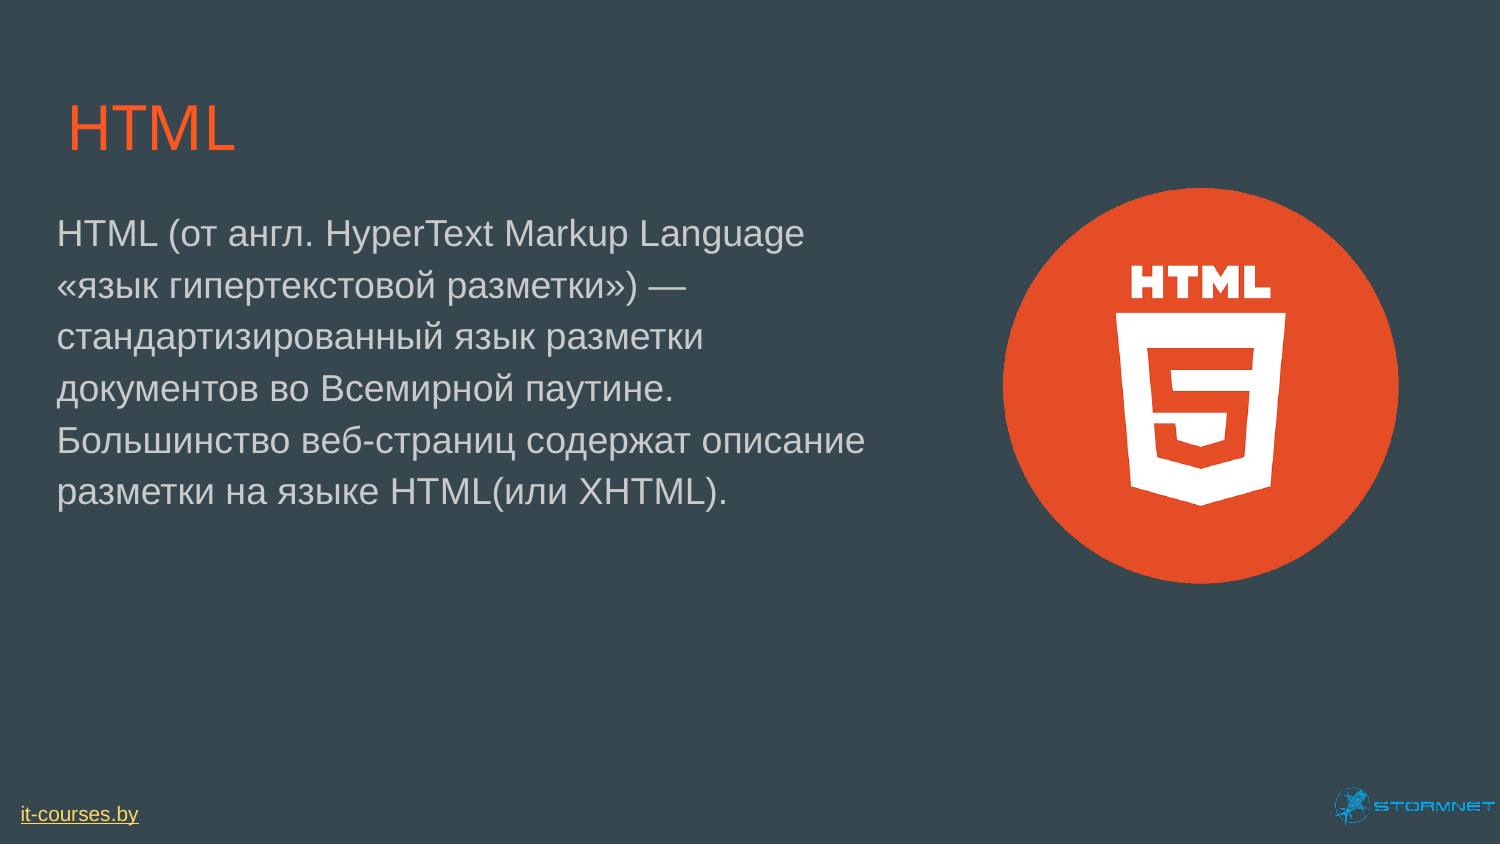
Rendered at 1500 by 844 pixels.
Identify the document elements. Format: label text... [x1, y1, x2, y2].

picture [981, 166, 1420, 606]
picture [1332, 771, 1500, 843]
text_box it-courses.by [9, 789, 217, 829]
list HTML (от англ. HyperText Markup Language «язык гипертекстовой разметки») — стандартизированный язык разметки документов во Всемирной паутине. Большинство веб-страниц содержат описание разметки на языке HTML(или XHTML). [41, 187, 899, 748]
title HTML [51, 72, 1449, 167]
